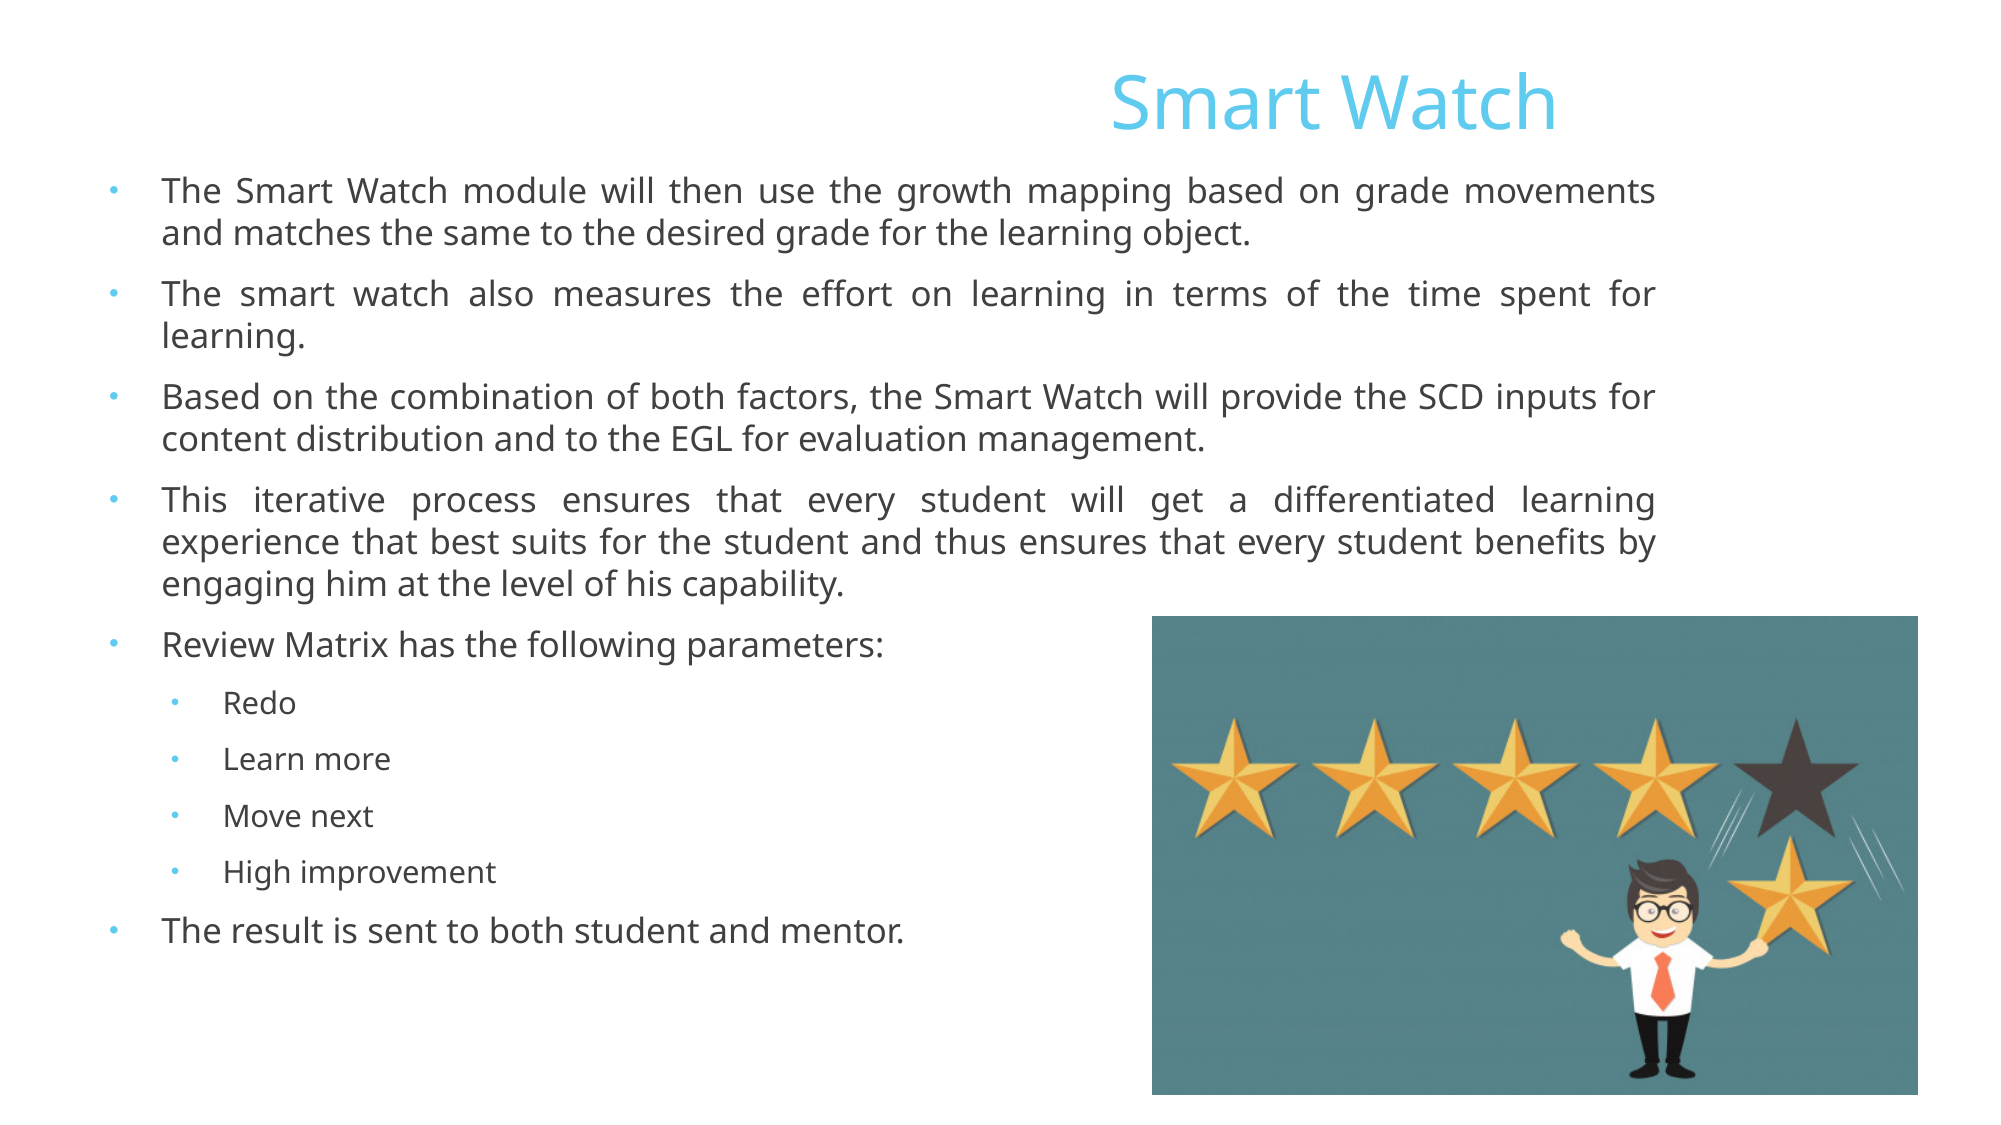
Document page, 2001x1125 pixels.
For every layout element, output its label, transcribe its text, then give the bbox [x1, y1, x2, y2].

picture [1151, 616, 1919, 1096]
title Smart Watch [195, 47, 1606, 153]
list The Smart Watch module will then use the growth mapping based on grade movements and matches the same to the desired grade for the learning object. The smart watch also measures the effort on learning in terms of the time spent for learning. Based on the combination of both factors, the Smart Watch will provide the SCD inputs for content distribution and to the EGL for evaluation management. This iterative process ensures that every student will get a differentiated learning experience that best suits for the student and thus ensures that every student benefits by engaging him at the level of his capability. Review Matrix has the following parameters: Redo Learn more Move next High improvement The result is sent to both student and mentor. [94, 161, 1673, 964]
